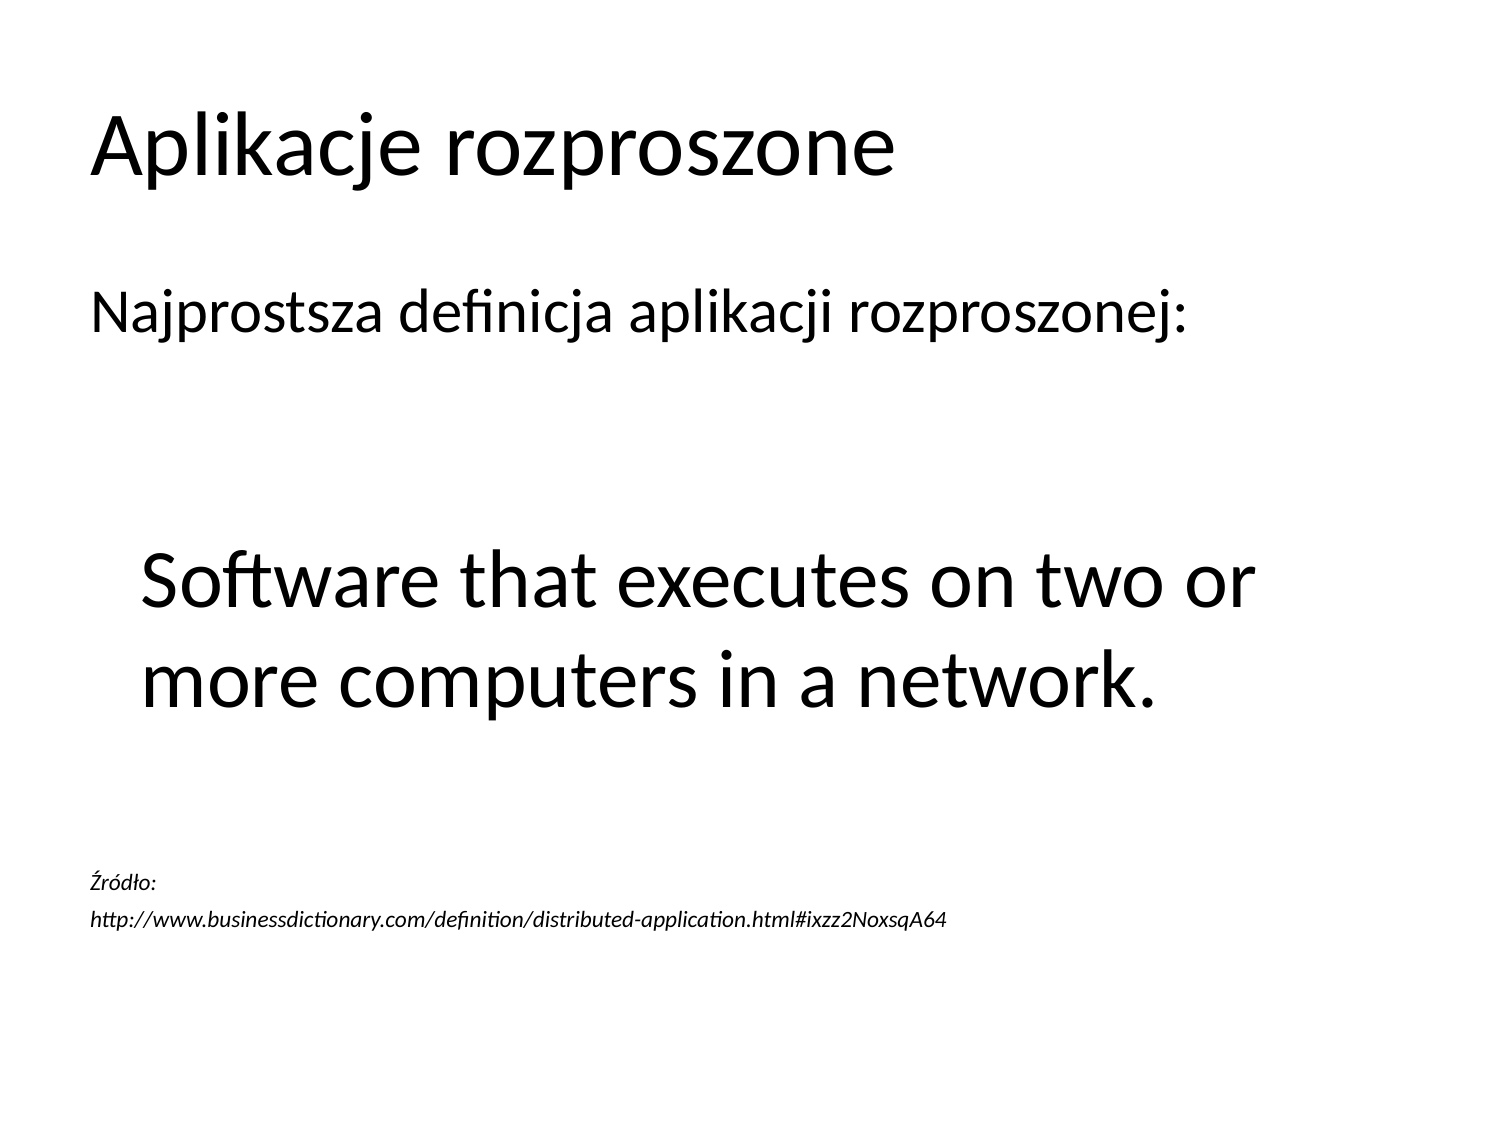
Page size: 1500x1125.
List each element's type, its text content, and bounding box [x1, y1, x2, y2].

title Aplikacje rozproszone [75, 45, 1425, 233]
list Najprostsza definicja aplikacji rozproszonej: Software that executes on two or more computers in a network. Źródło: http://www.businessdictionary.com/definition/distributed-application.html#ixzz2NoxsqA64 [75, 262, 1425, 1005]
